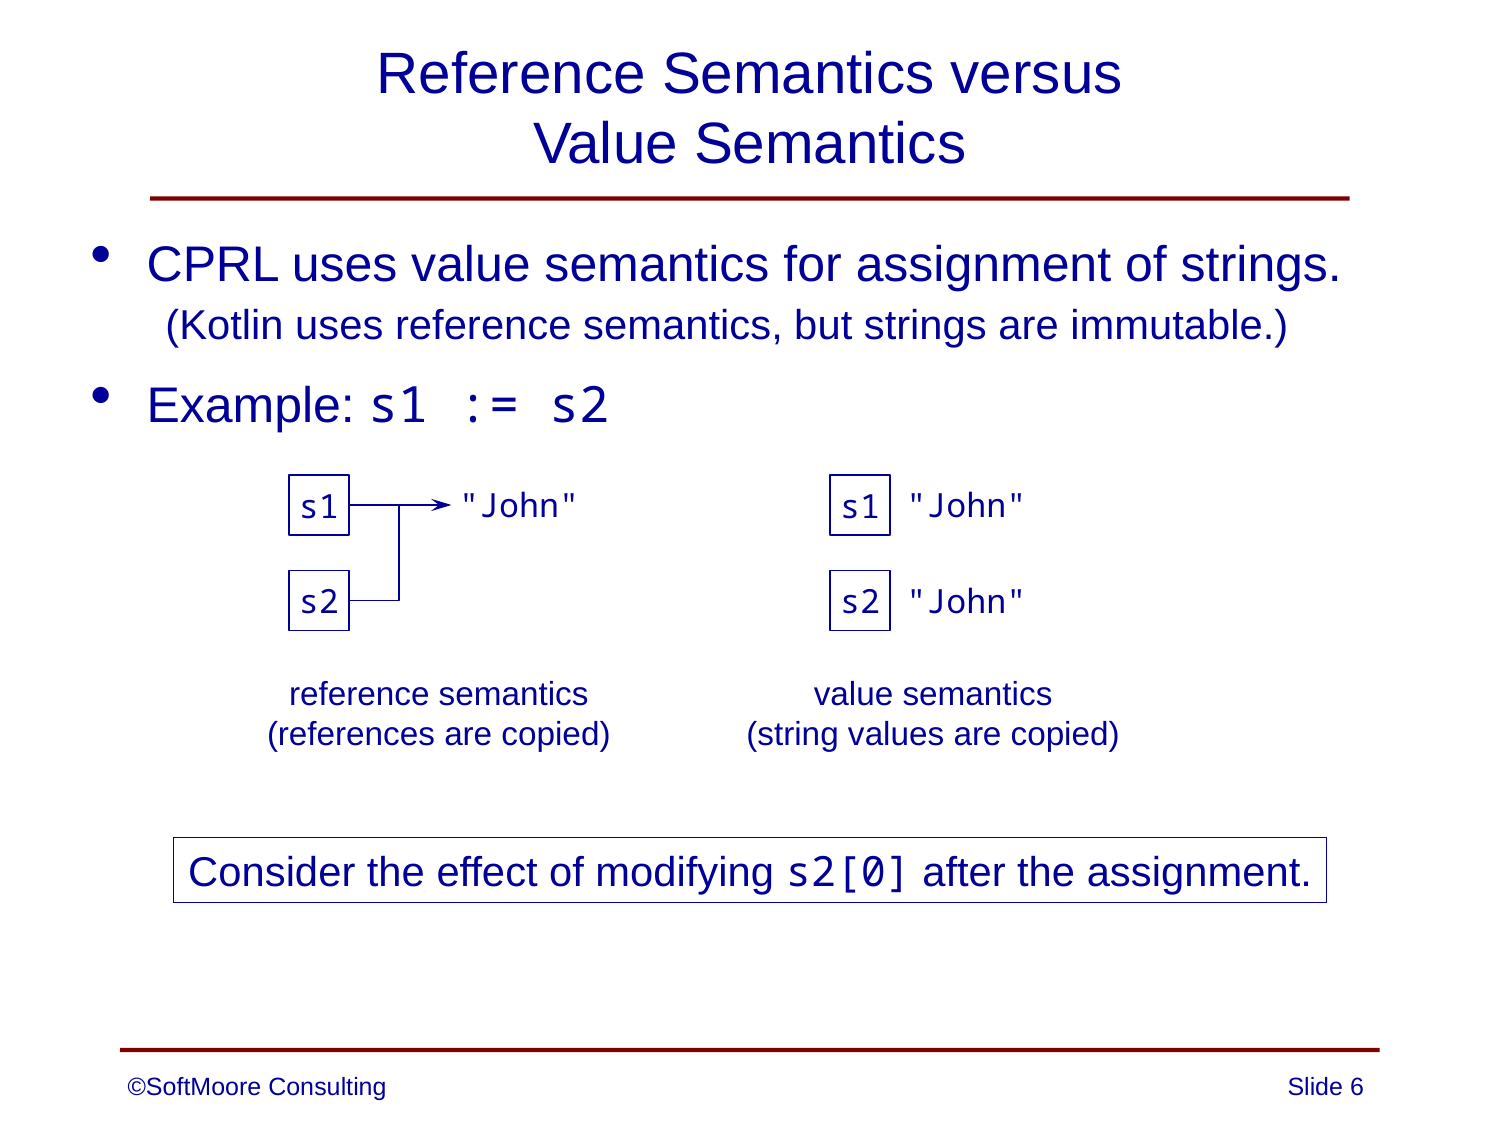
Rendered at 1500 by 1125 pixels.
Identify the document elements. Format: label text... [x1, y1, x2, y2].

slide_number Slide 6 [1078, 1061, 1380, 1109]
text_box Consider the effect of modifying s2[0] after the assignment. [173, 837, 1327, 903]
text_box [249, 474, 1138, 762]
footer ©SoftMoore Consulting [111, 1061, 563, 1109]
list CPRL uses value semantics for assignment of strings. (Kotlin uses reference semantics, but strings are immutable.) Example: s1 := s2 [74, 223, 1425, 1034]
title Reference Semantics versus Value Semantics [149, 22, 1350, 188]
